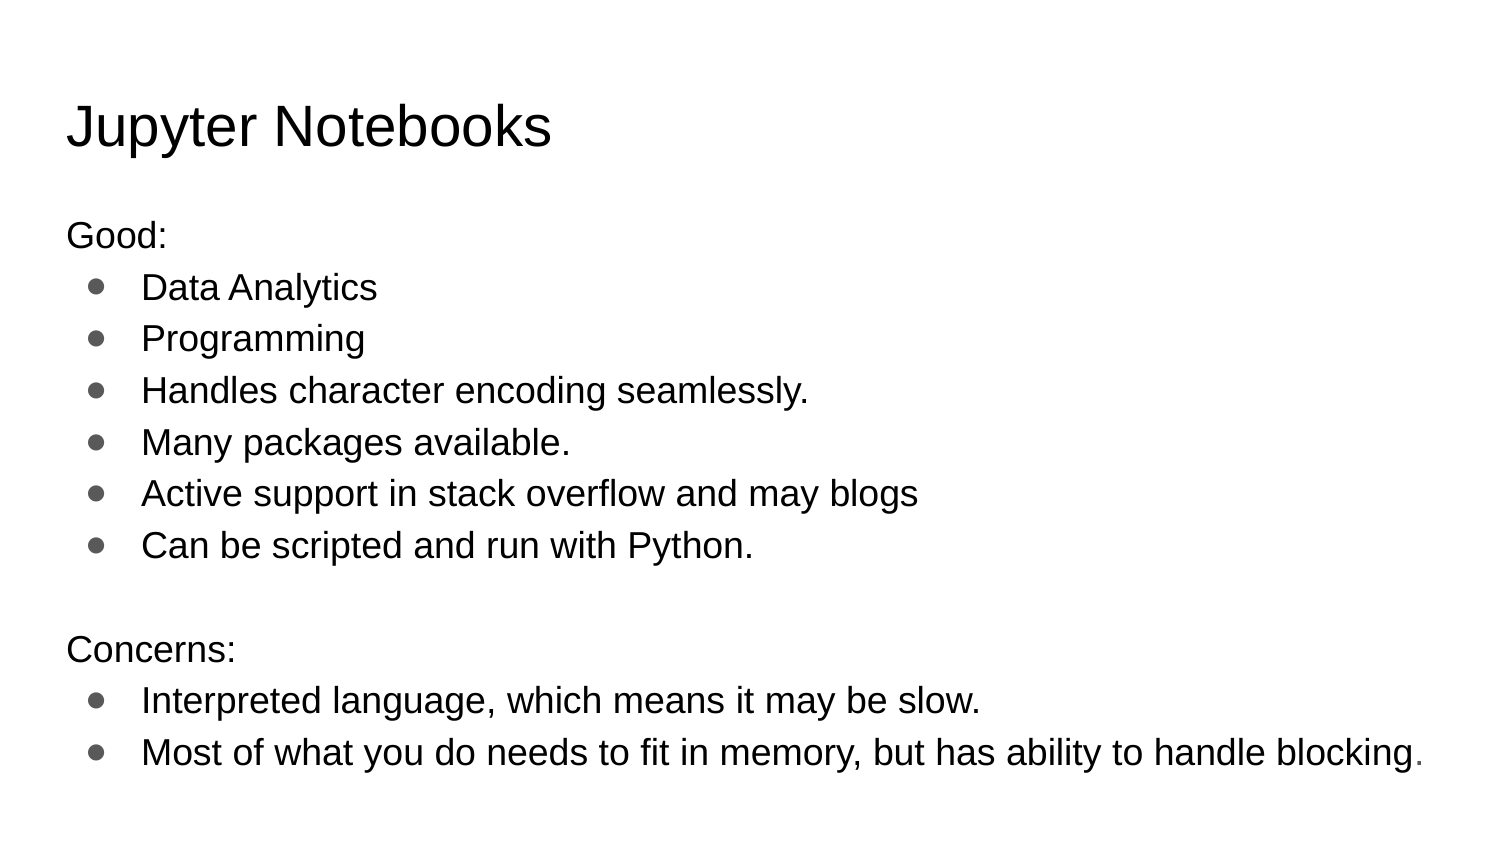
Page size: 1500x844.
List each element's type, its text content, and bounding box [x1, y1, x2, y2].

title Jupyter Notebooks [51, 72, 1449, 167]
list Good: Data Analytics Programming Handles character encoding seamlessly. Many packages available. Active support in stack overflow and may blogs Can be scripted and run with Python. Concerns: Interpreted language, which means it may be slow. Most of what you do needs to fit in memory, but has ability to handle blocking. [51, 189, 1449, 750]
